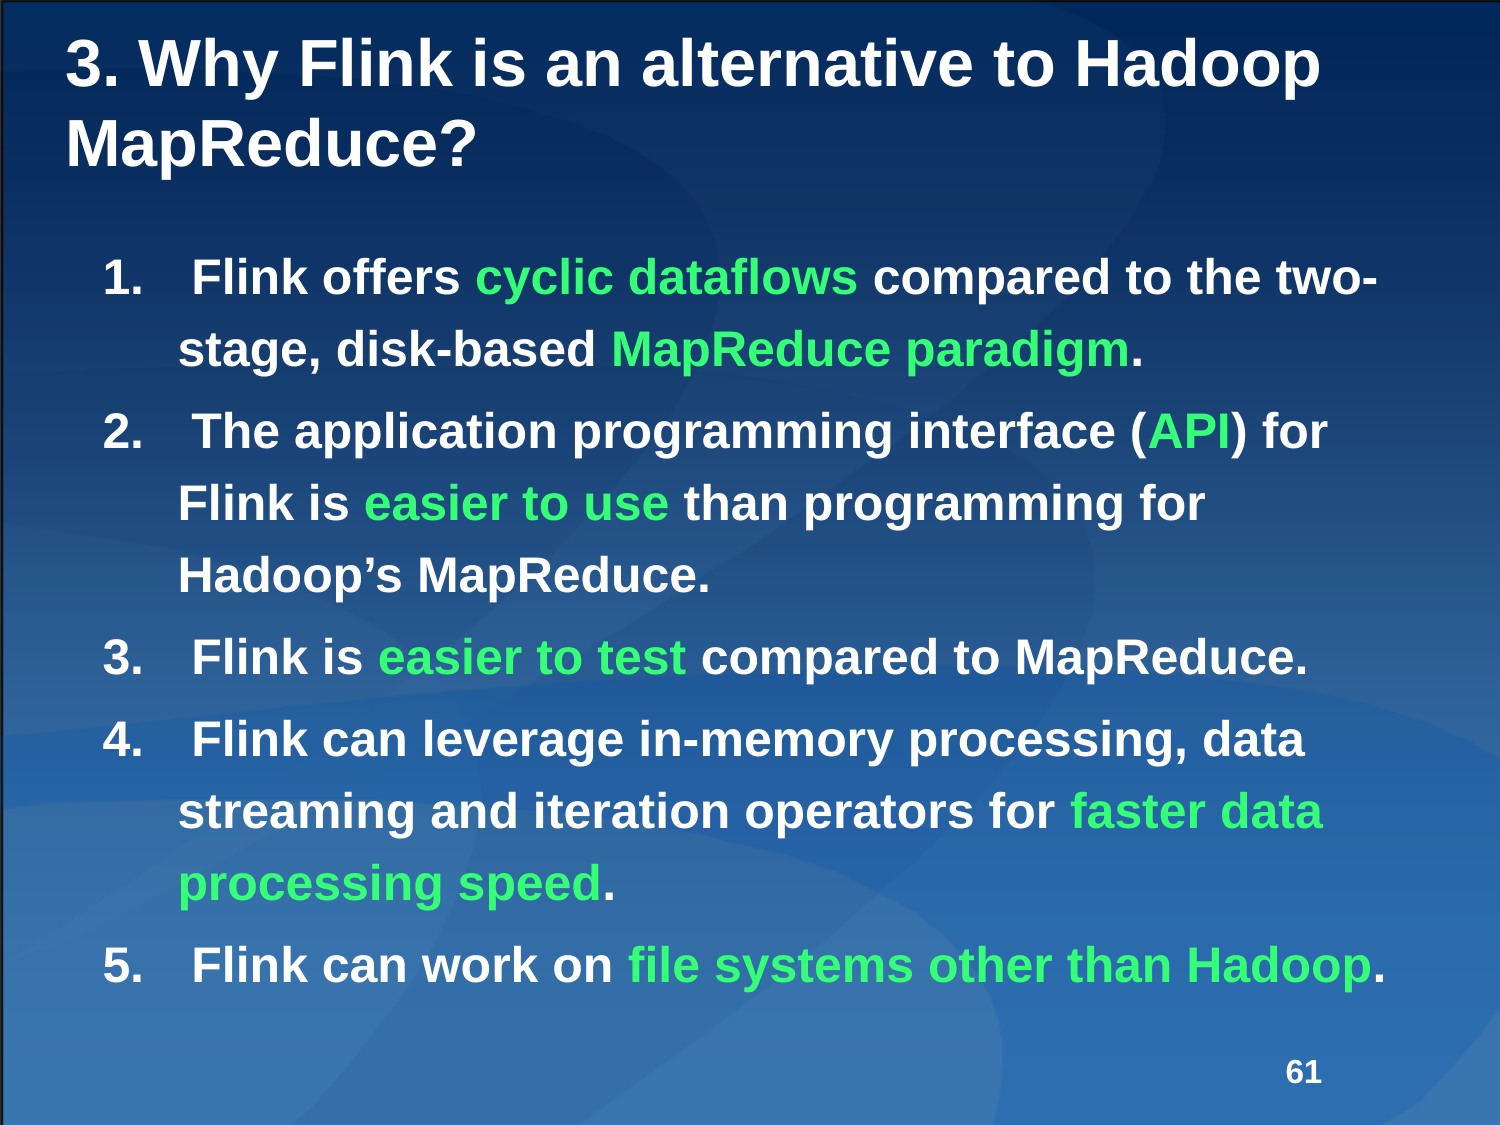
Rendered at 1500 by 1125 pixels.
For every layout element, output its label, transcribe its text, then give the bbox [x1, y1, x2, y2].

picture [0, 0, 1500, 1125]
text_box 61 [1129, 1042, 1480, 1103]
list Flink offers cyclic dataflows compared to the two-stage, disk-based MapReduce paradigm. The application programming interface (API) for Flink is easier to use than programming for Hadoop’s MapReduce. Flink is easier to test compared to MapReduce. Flink can leverage in-memory processing, data streaming and iteration operators for faster data processing speed. Flink can work on file systems other than Hadoop. [87, 224, 1450, 1038]
title 3. Why Flink is an alternative to Hadoop MapReduce? [50, 12, 1450, 188]
